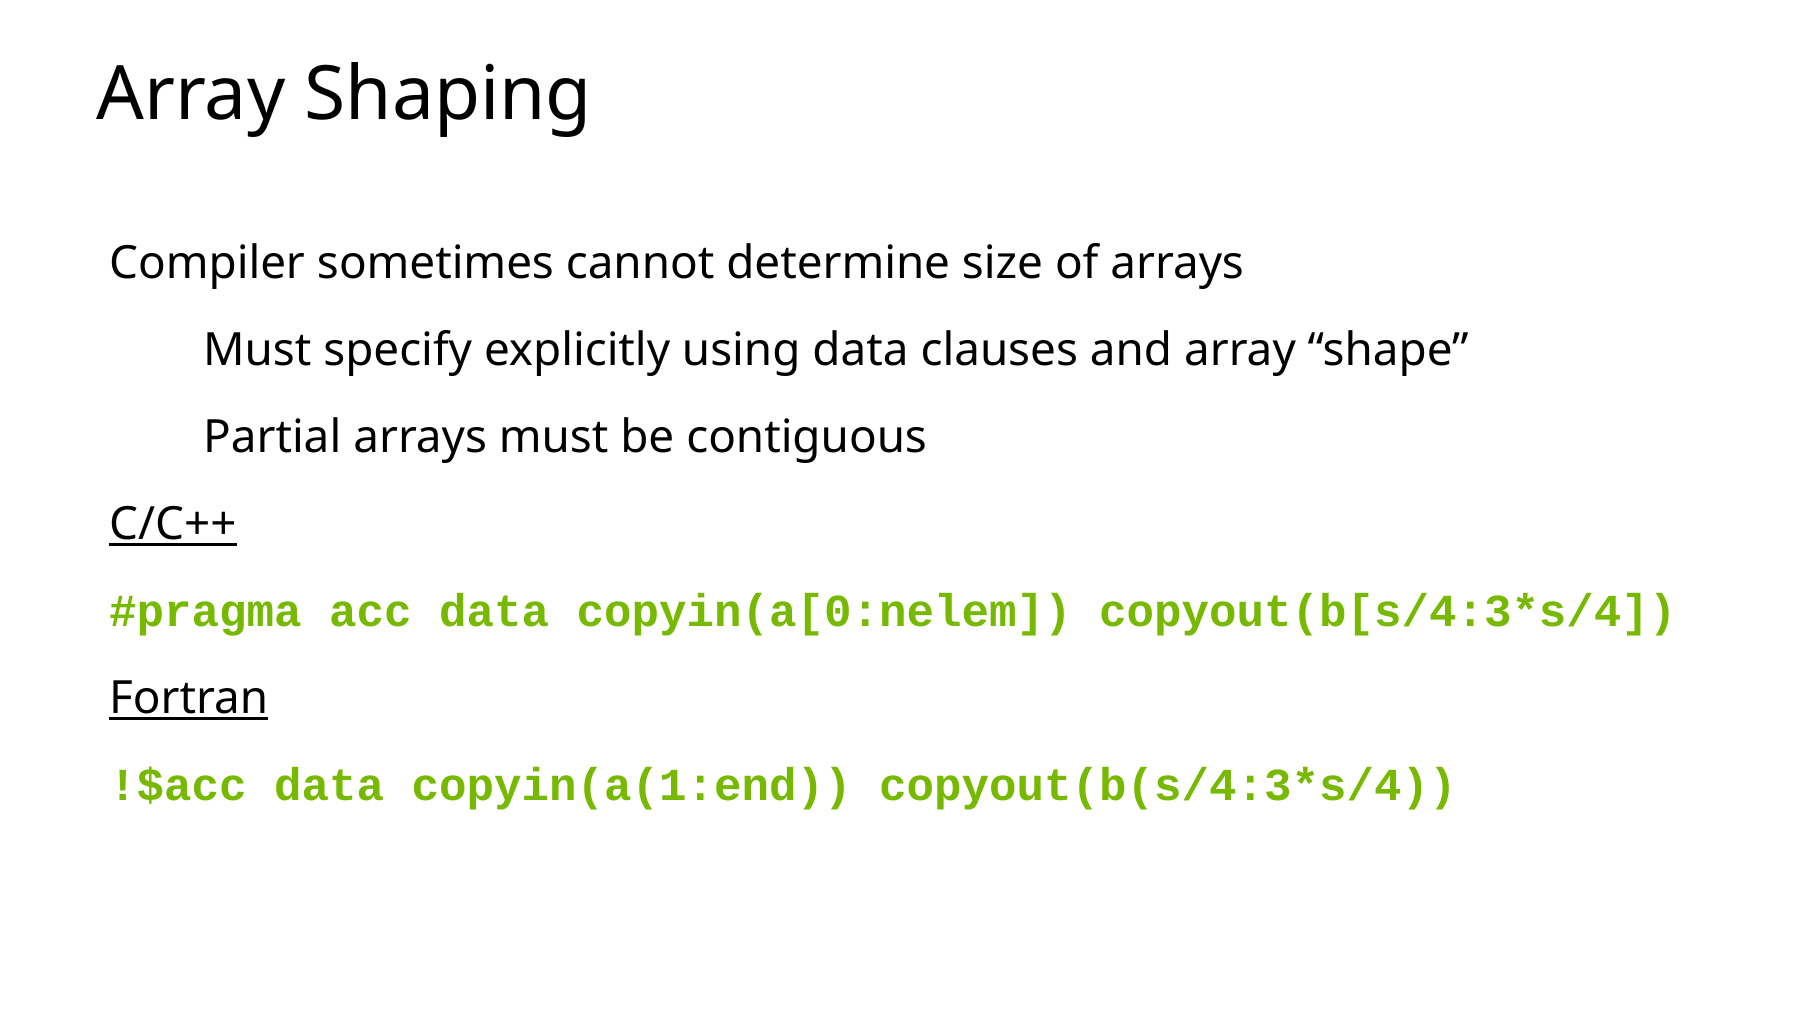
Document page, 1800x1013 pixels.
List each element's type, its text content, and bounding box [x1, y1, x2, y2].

title Array Shaping [81, 41, 1719, 144]
list Compiler sometimes cannot determine size of arrays Must specify explicitly using data clauses and array “shape” Partial arrays must be contiguous C/C++ #pragma acc data copyin(a[0:nelem]) copyout(b[s/4:3*s/4]) Fortran !$acc data copyin(a(1:end)) copyout(b(s/4:3*s/4)) [93, 230, 1706, 930]
